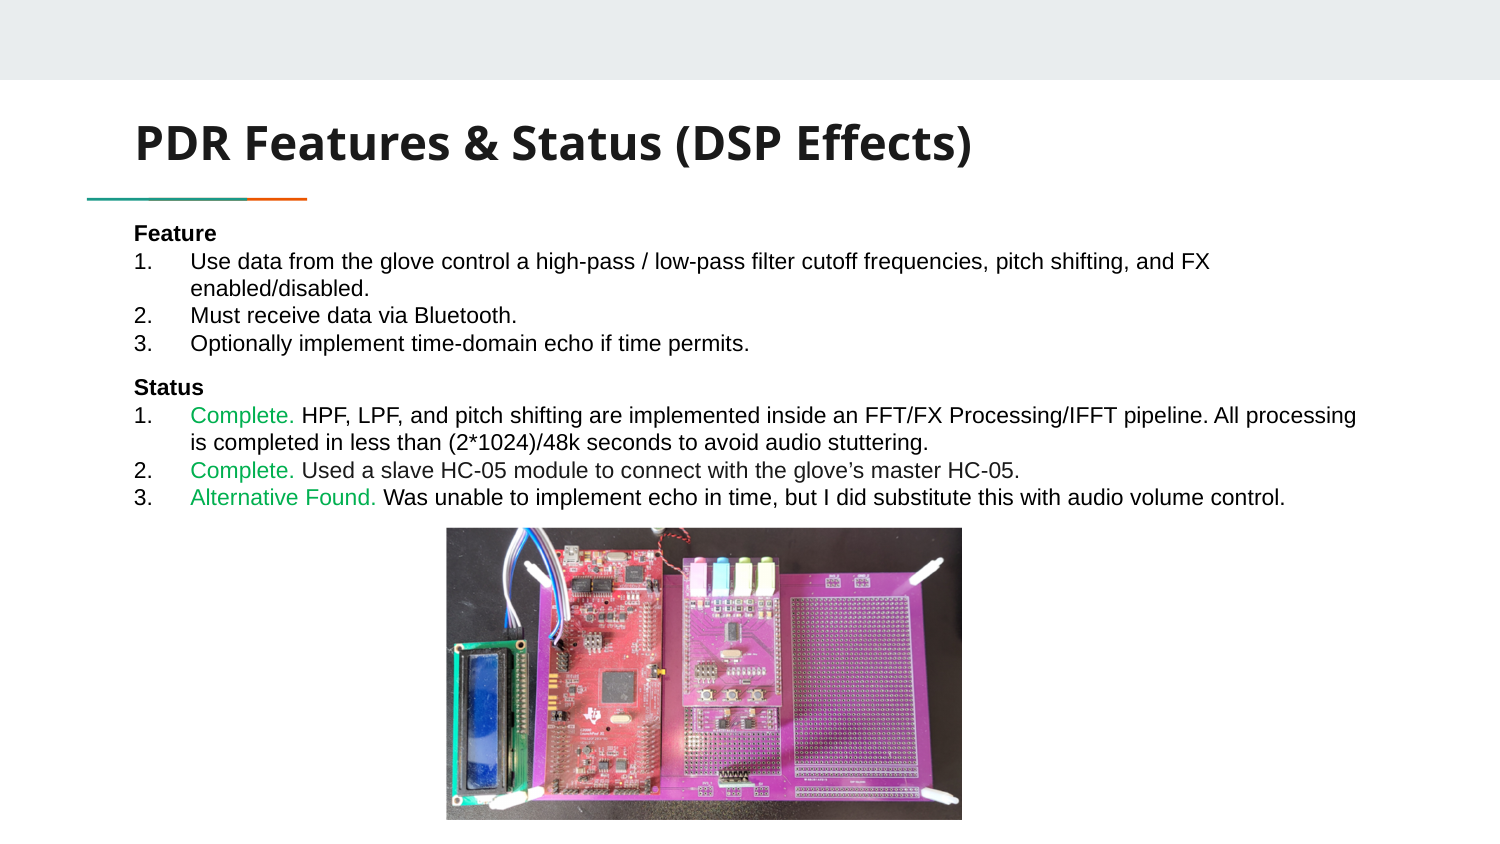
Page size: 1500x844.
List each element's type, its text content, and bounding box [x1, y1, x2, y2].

title PDR Features & Status (DSP Effects) [119, 97, 1381, 186]
picture [447, 415, 962, 844]
text_box Status Complete. HPF, LPF, and pitch shifting are implemented inside an FFT/FX Processing/IFFT pipeline. All processing is completed in less than (2*1024)/48k seconds to avoid audio stuttering. Complete. Used a slave HC-05 module to connect with the glove’s master HC-05. Alternative Found. Was unable to implement echo in time, but I did substitute this with audio volume control. [119, 365, 1381, 518]
text_box Feature Use data from the glove control a high-pass / low-pass filter cutoff frequencies, pitch shifting, and FX enabled/disabled. Must receive data via Bluetooth. Optionally implement time-domain echo if time permits. [119, 211, 1381, 364]
